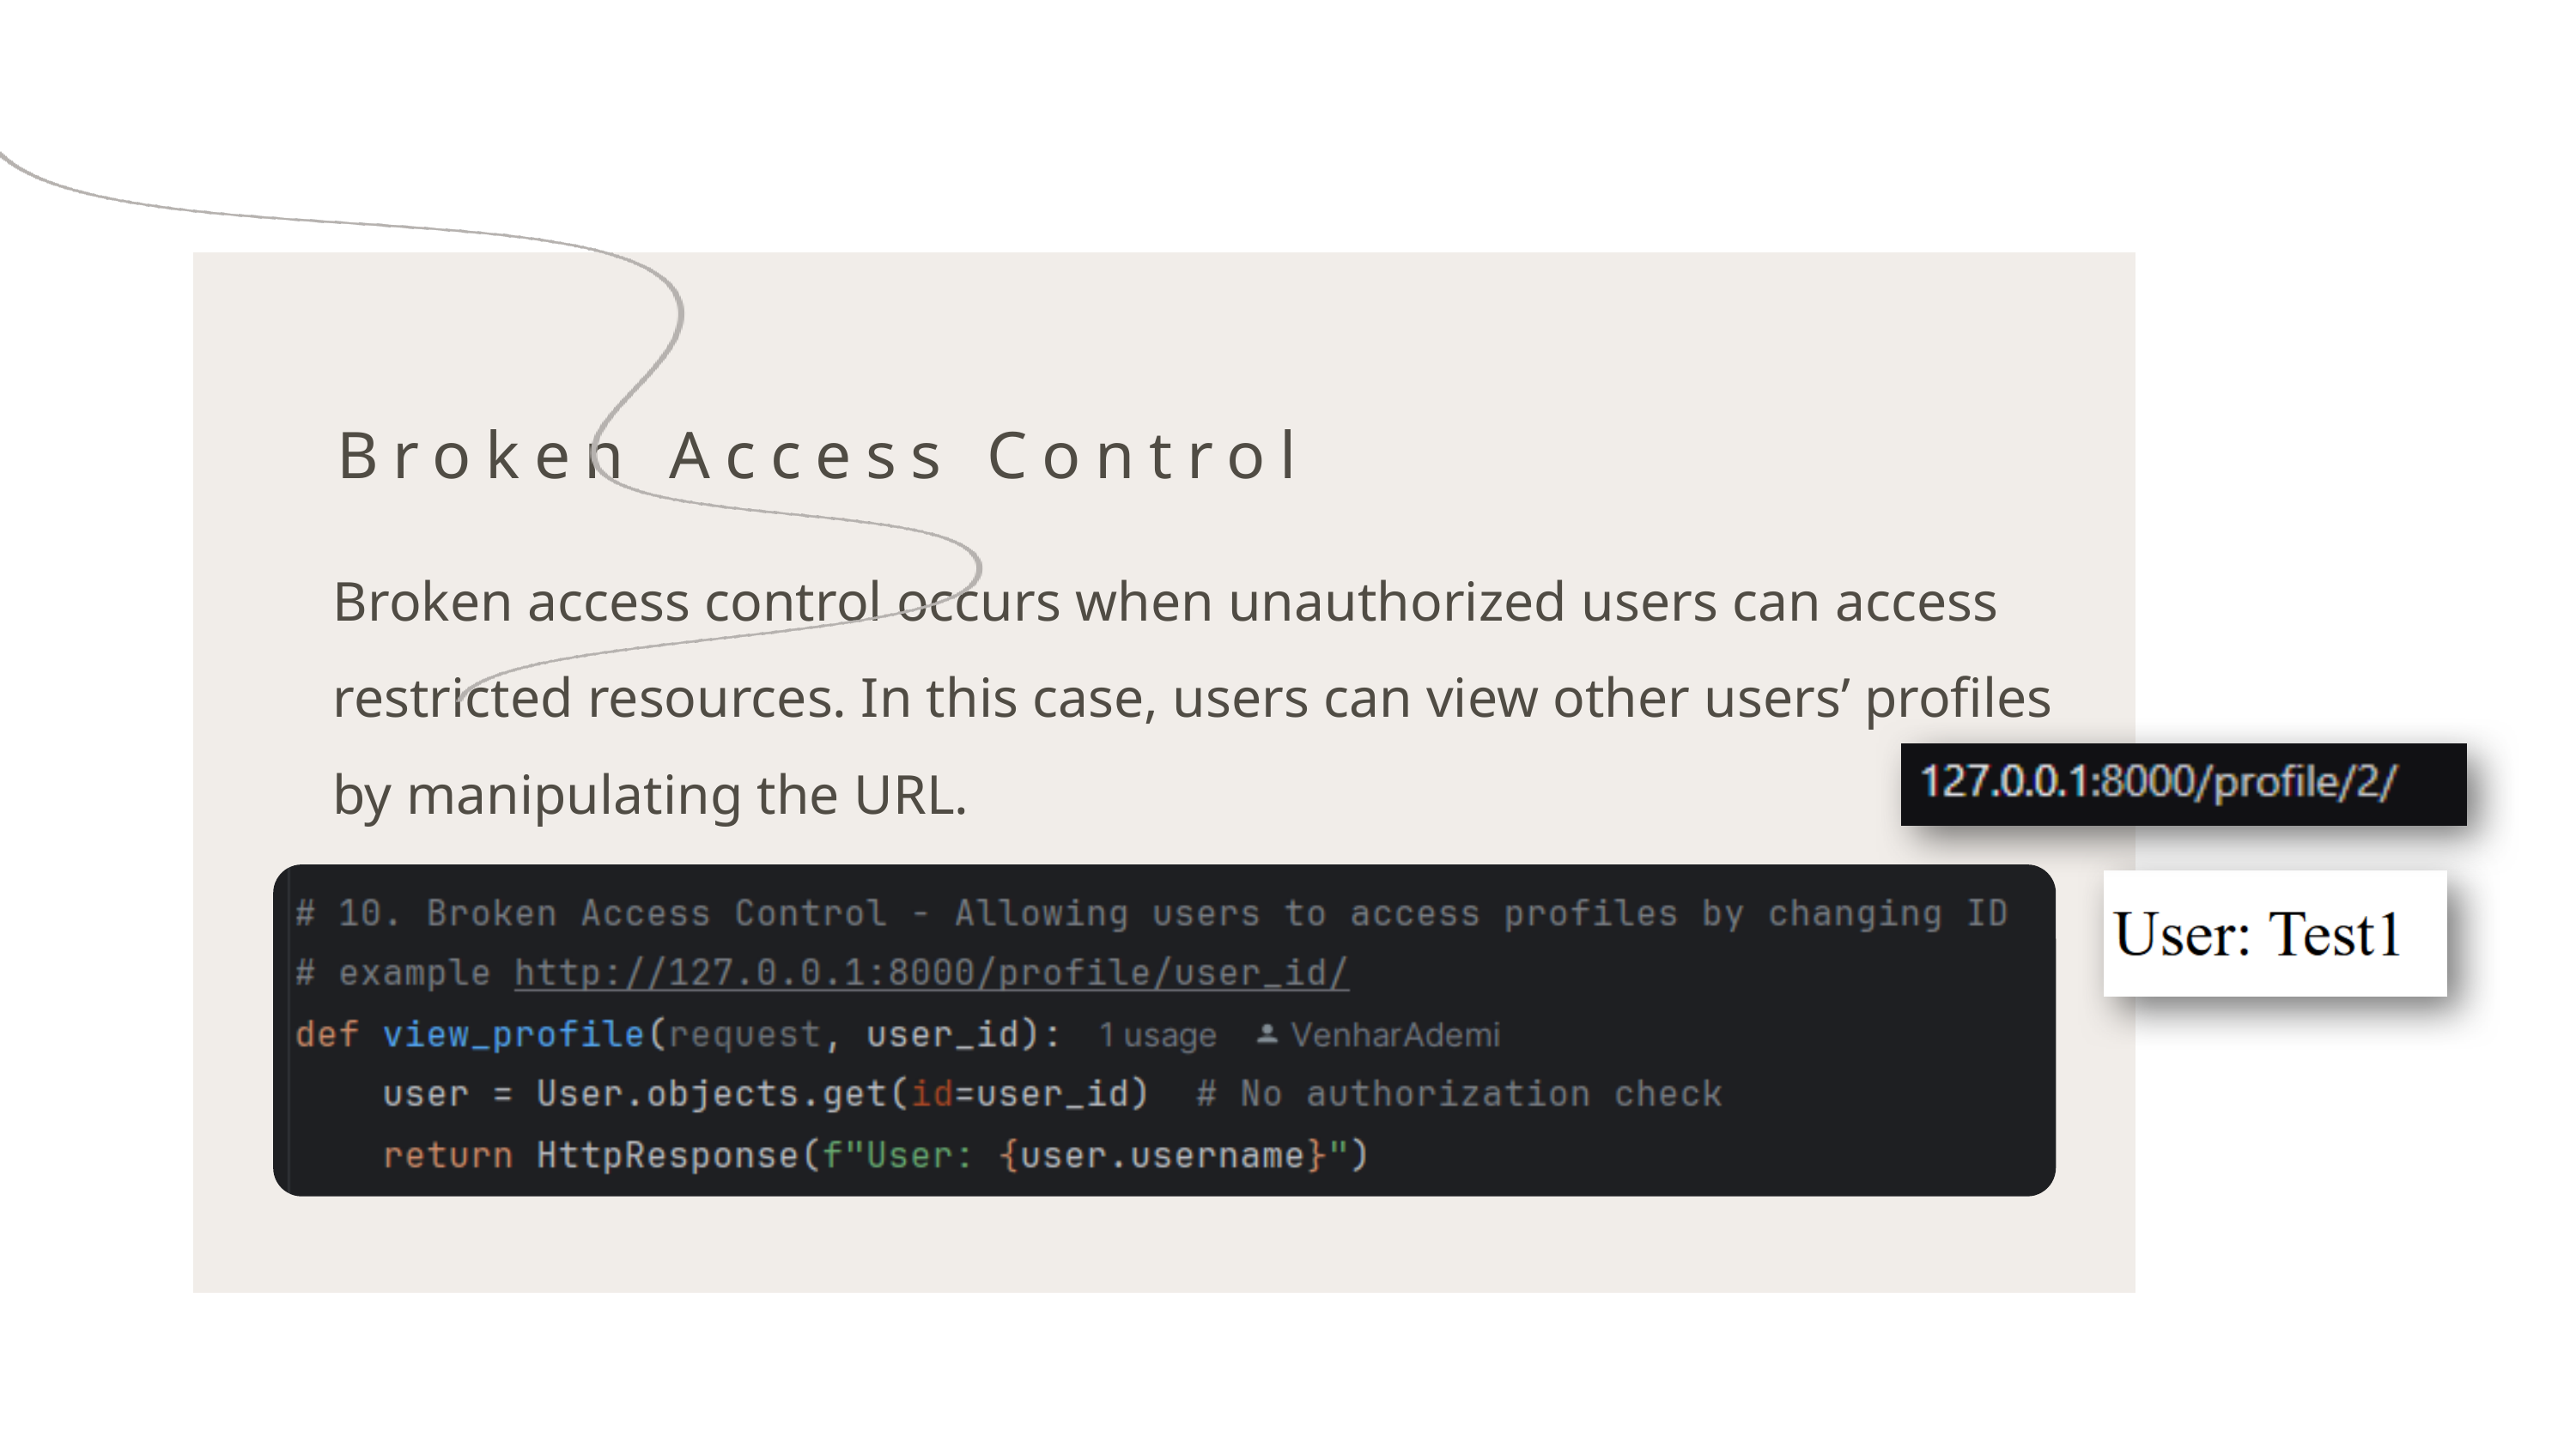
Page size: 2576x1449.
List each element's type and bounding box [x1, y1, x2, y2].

text_box [192, 252, 2136, 1294]
picture [272, 864, 2057, 1197]
picture [1901, 743, 2468, 826]
picture [2103, 870, 2448, 997]
text_box [0, 99, 969, 724]
